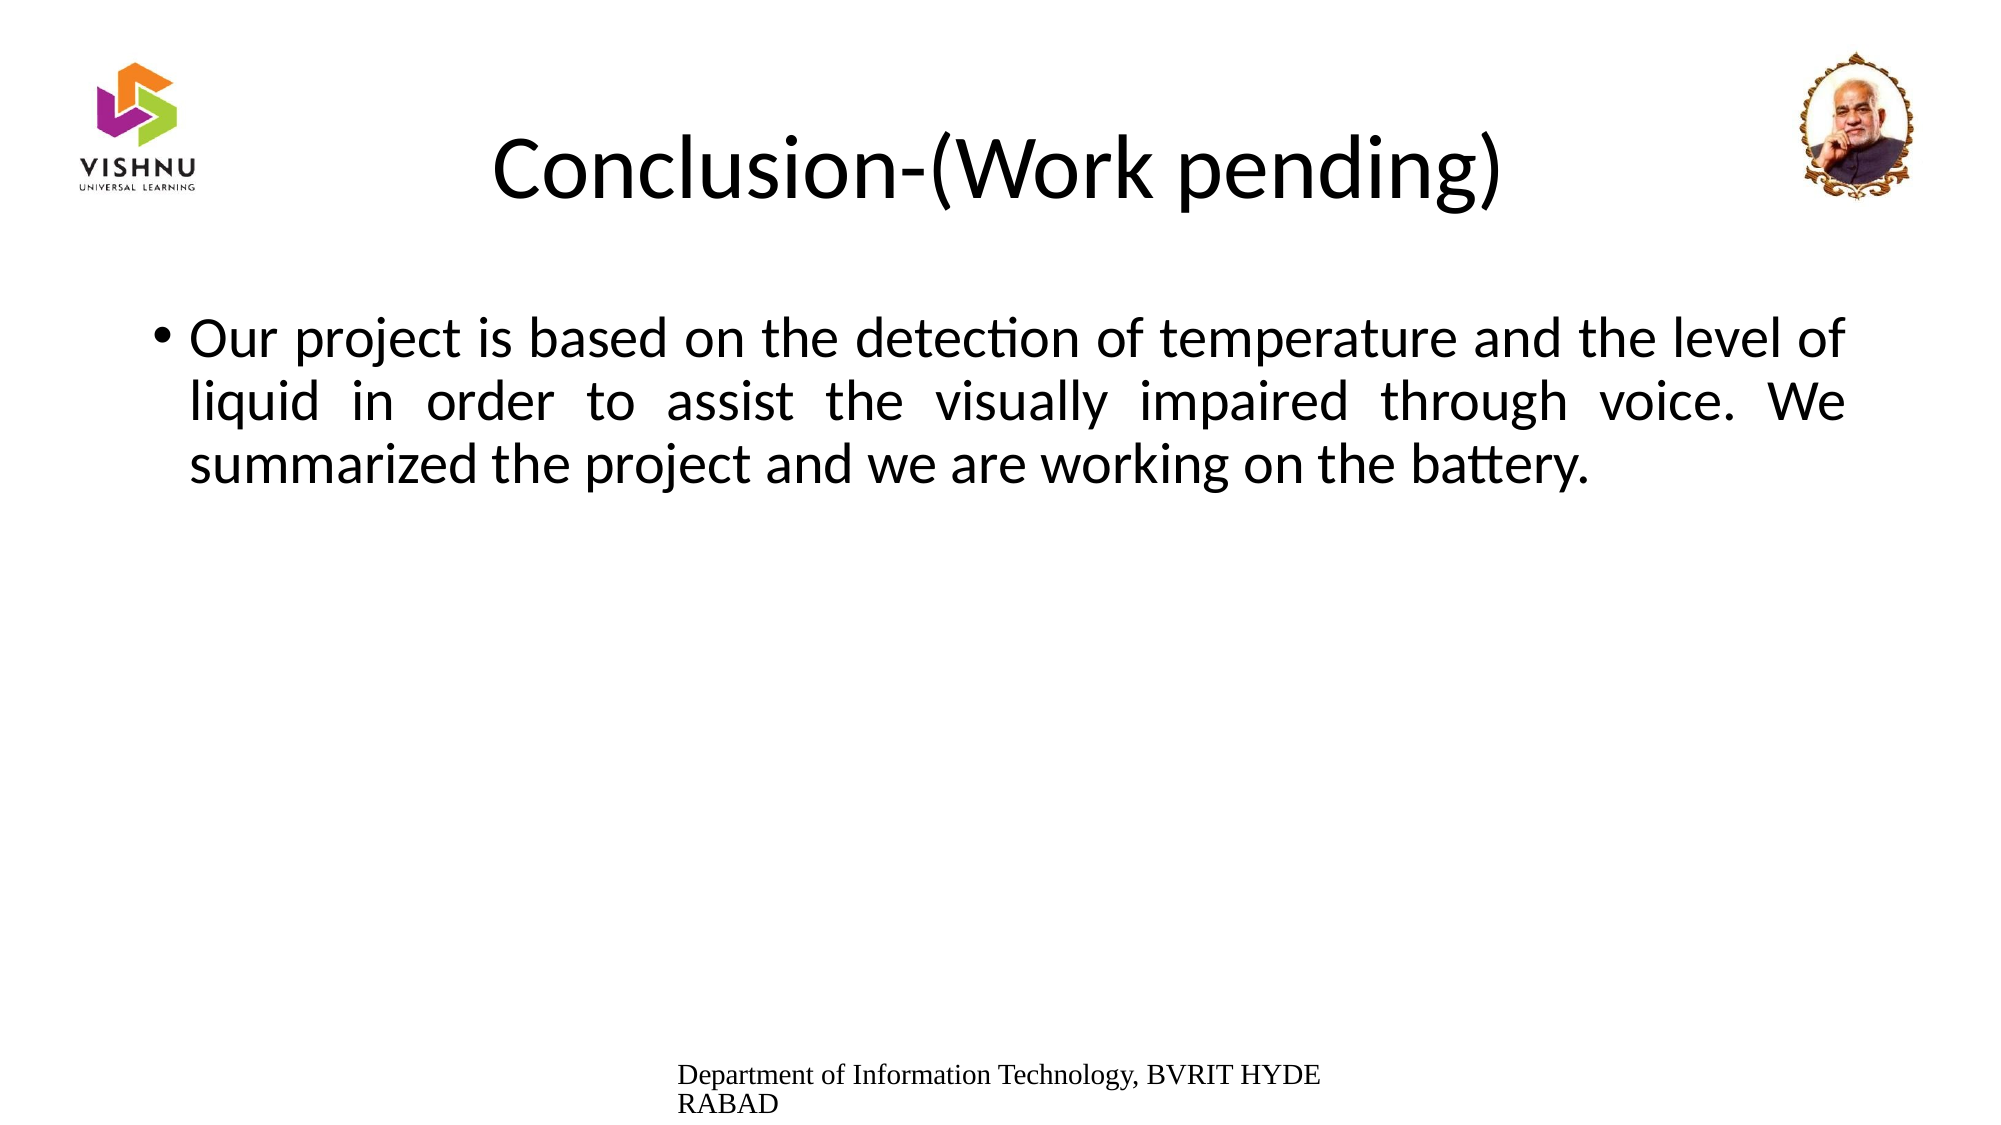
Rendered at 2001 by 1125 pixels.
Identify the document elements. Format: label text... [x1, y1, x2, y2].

picture [59, 44, 217, 196]
title Conclusion-(Work pending) [137, 59, 1863, 278]
picture [1792, 44, 1923, 207]
list Our project is based on the detection of temperature and the level of liquid in order to assist the visually impaired through voice. We summarized the project and we are working on the battery. [137, 299, 1863, 629]
footer Department of Information Technology, BVRIT HYDERABAD [662, 1042, 1338, 1103]
